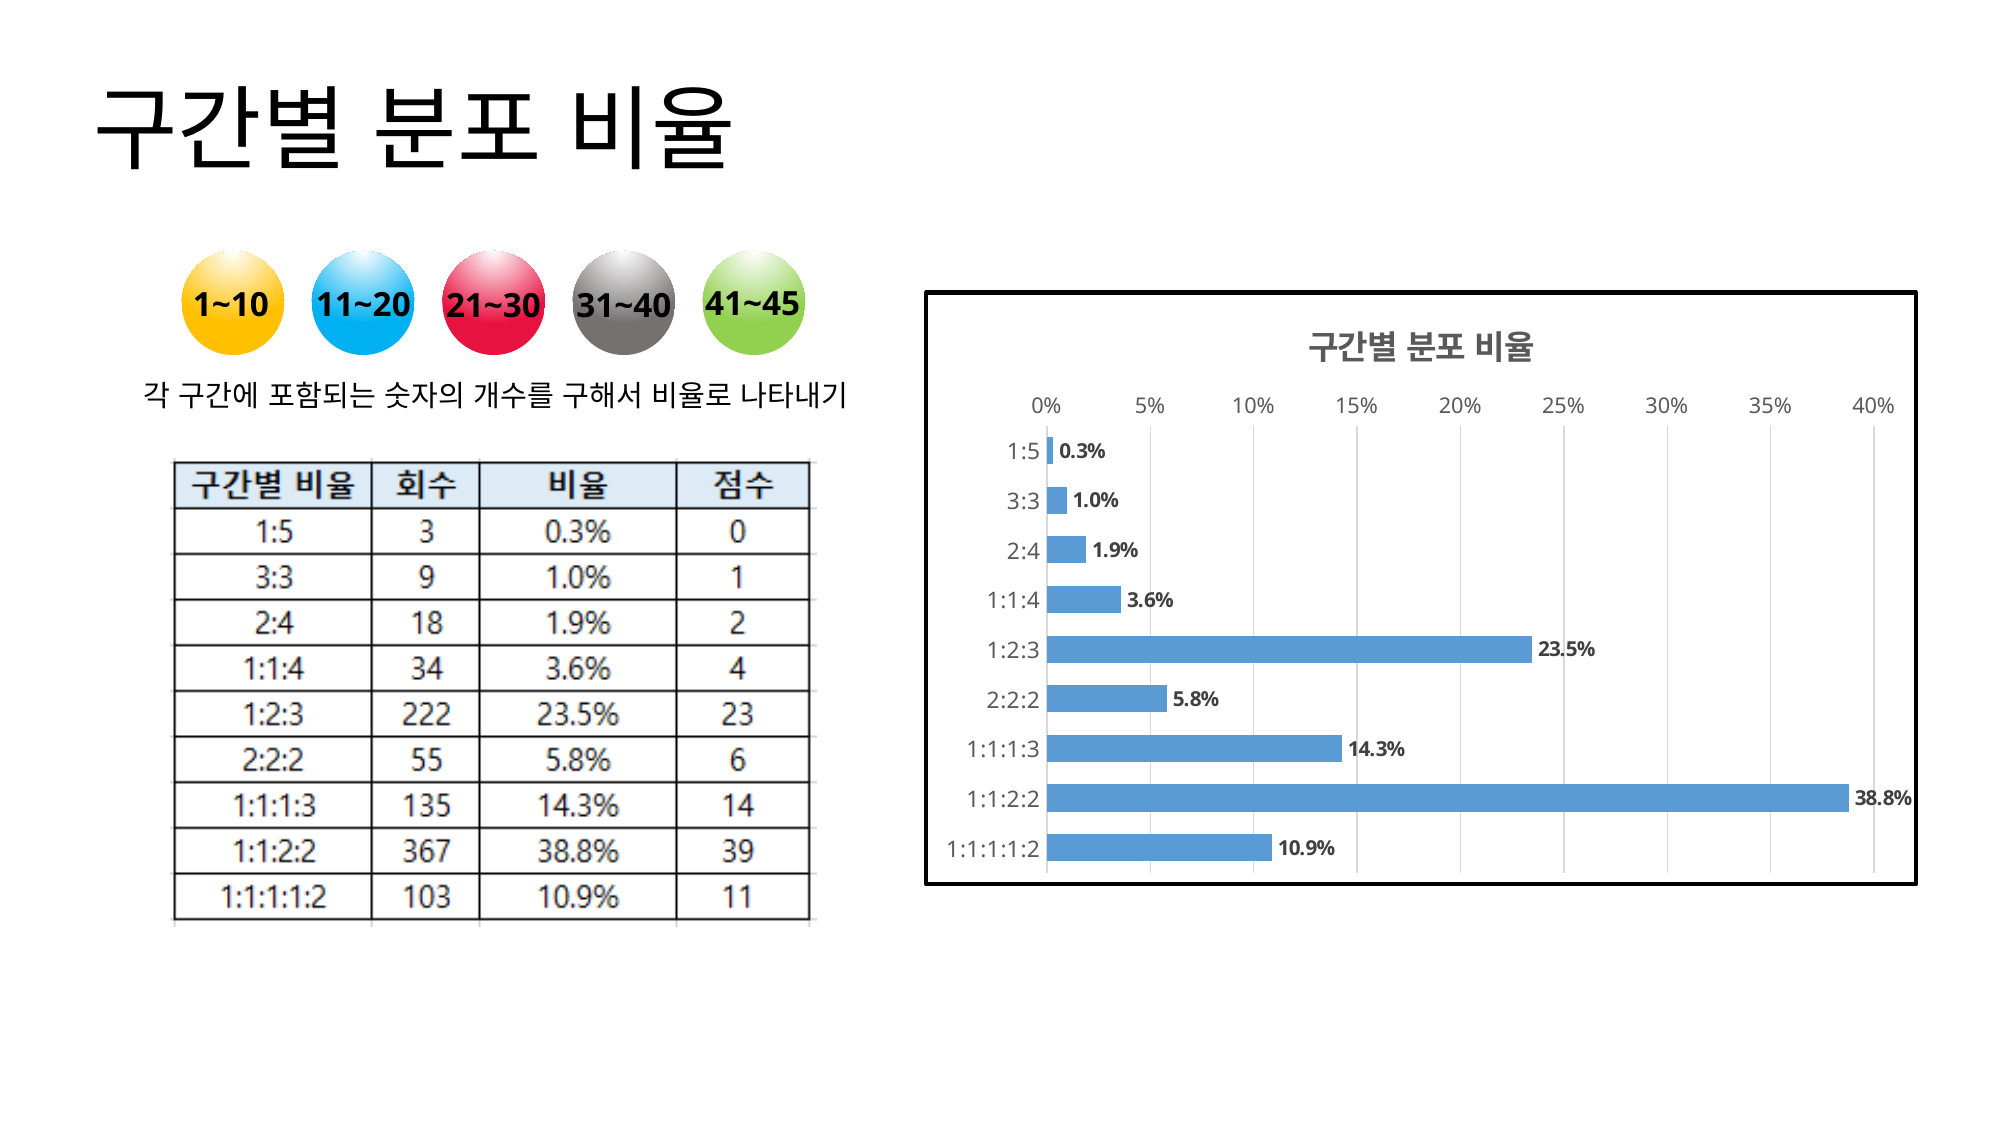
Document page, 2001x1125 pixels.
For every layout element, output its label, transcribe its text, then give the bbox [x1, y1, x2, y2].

chart [924, 290, 1918, 887]
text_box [174, 250, 819, 356]
text_box 각 구간에 포함되는 숫자의 개수를 구해서 비율로 나타내기 [128, 370, 865, 420]
title 구간별 분포 비율 [78, 66, 1804, 201]
picture [170, 458, 817, 927]
